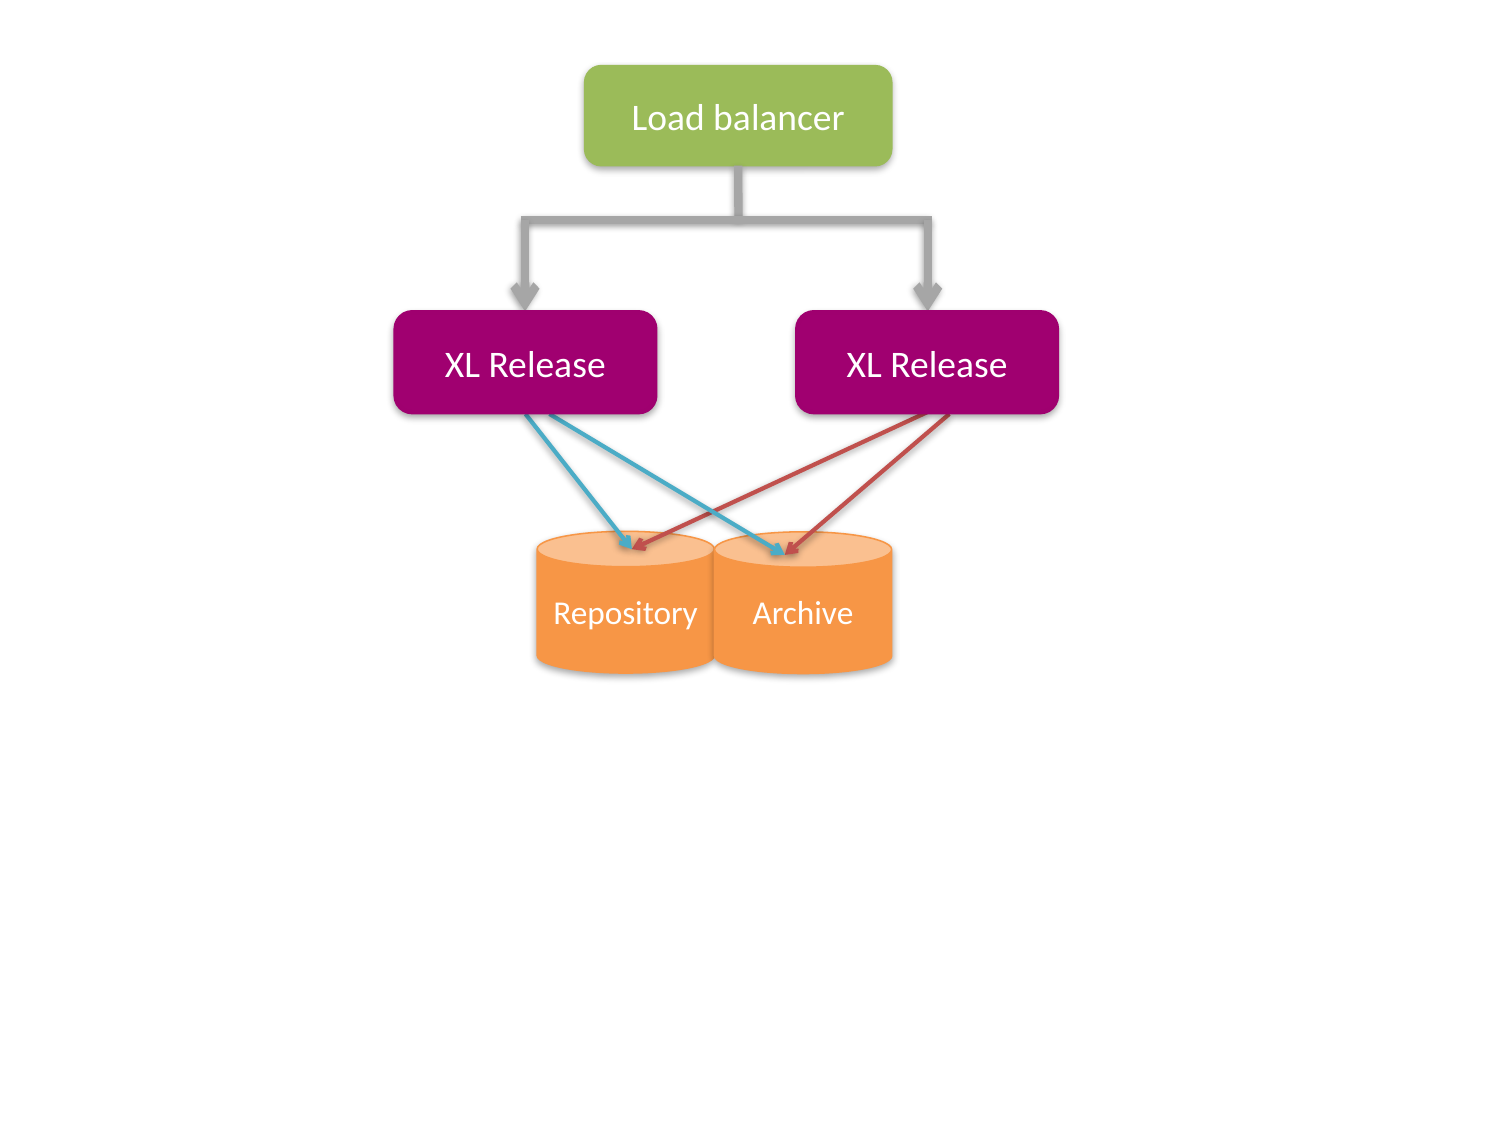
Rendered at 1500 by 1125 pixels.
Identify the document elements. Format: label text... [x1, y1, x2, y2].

text_box Repository [536, 558, 710, 674]
text_box XL Release [393, 310, 658, 415]
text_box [930, 413, 950, 556]
text_box Load balancer [583, 64, 893, 167]
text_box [637, 411, 928, 550]
text_box Archive [713, 564, 893, 675]
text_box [525, 413, 633, 550]
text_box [633, 413, 785, 556]
text_box XL Release [795, 310, 1060, 415]
